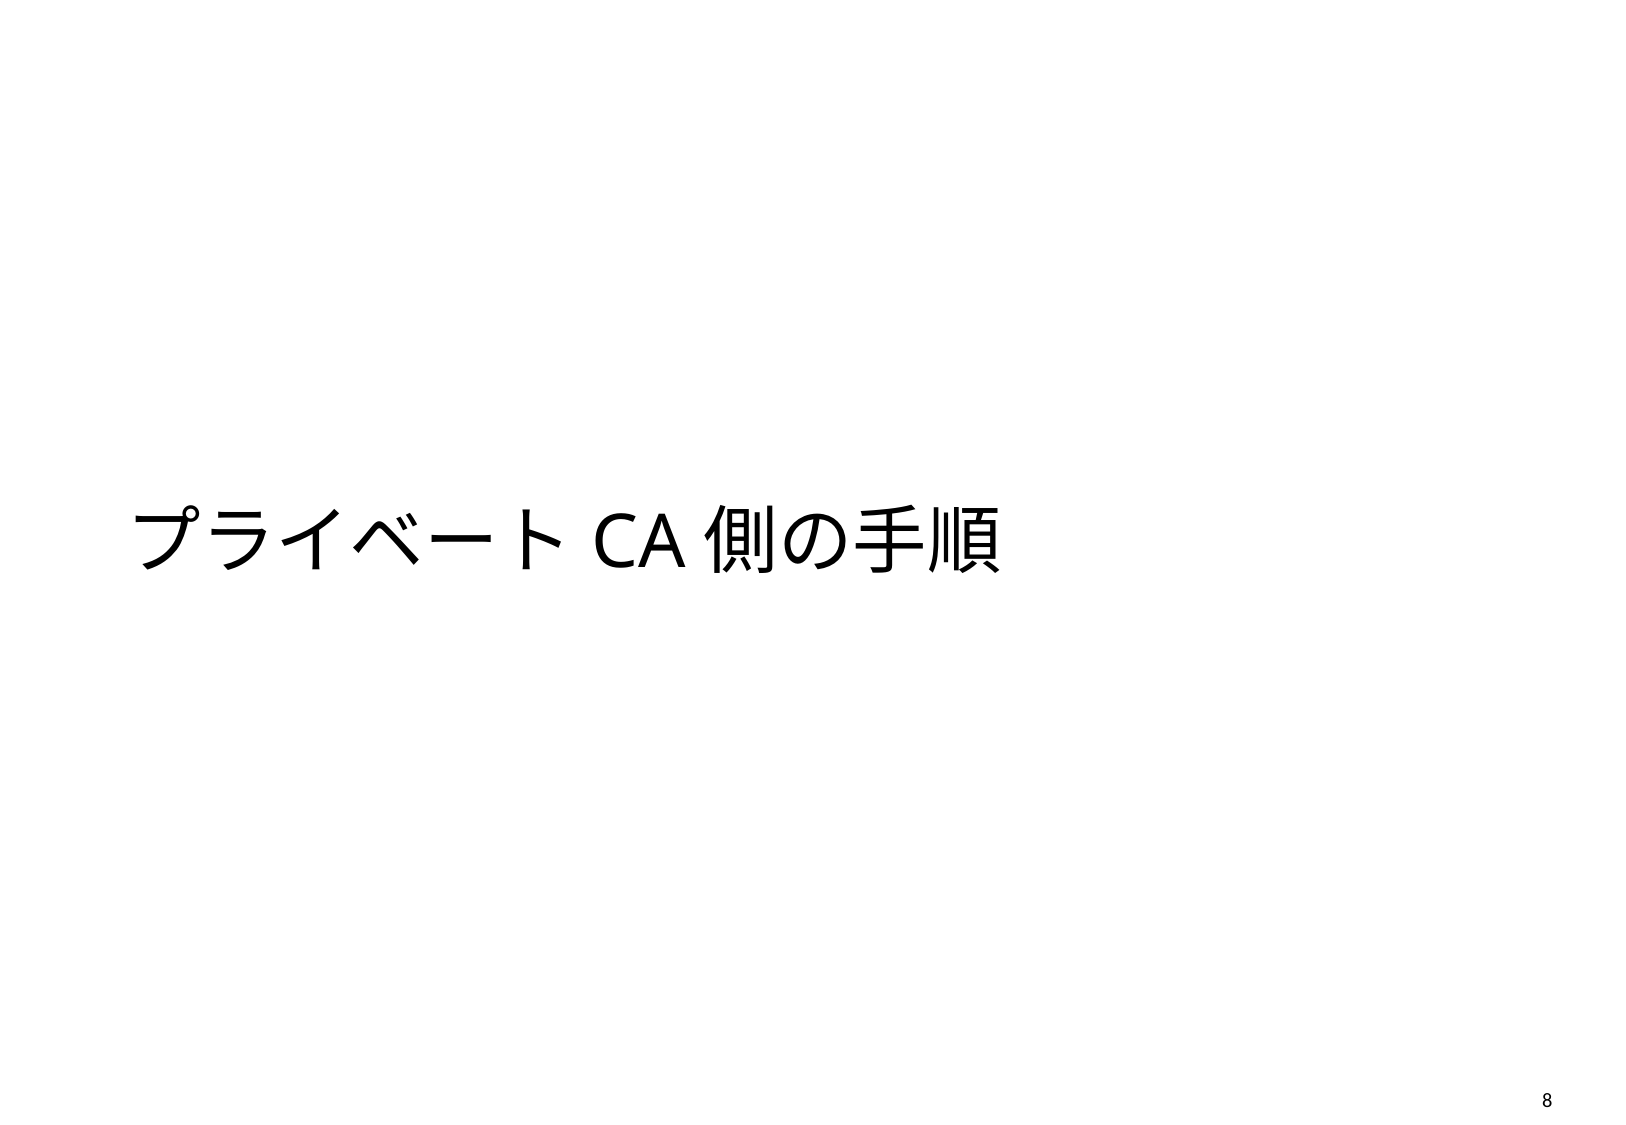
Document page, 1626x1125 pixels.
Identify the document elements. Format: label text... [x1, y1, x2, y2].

title プライベートCA側の手順 [111, 434, 1514, 653]
